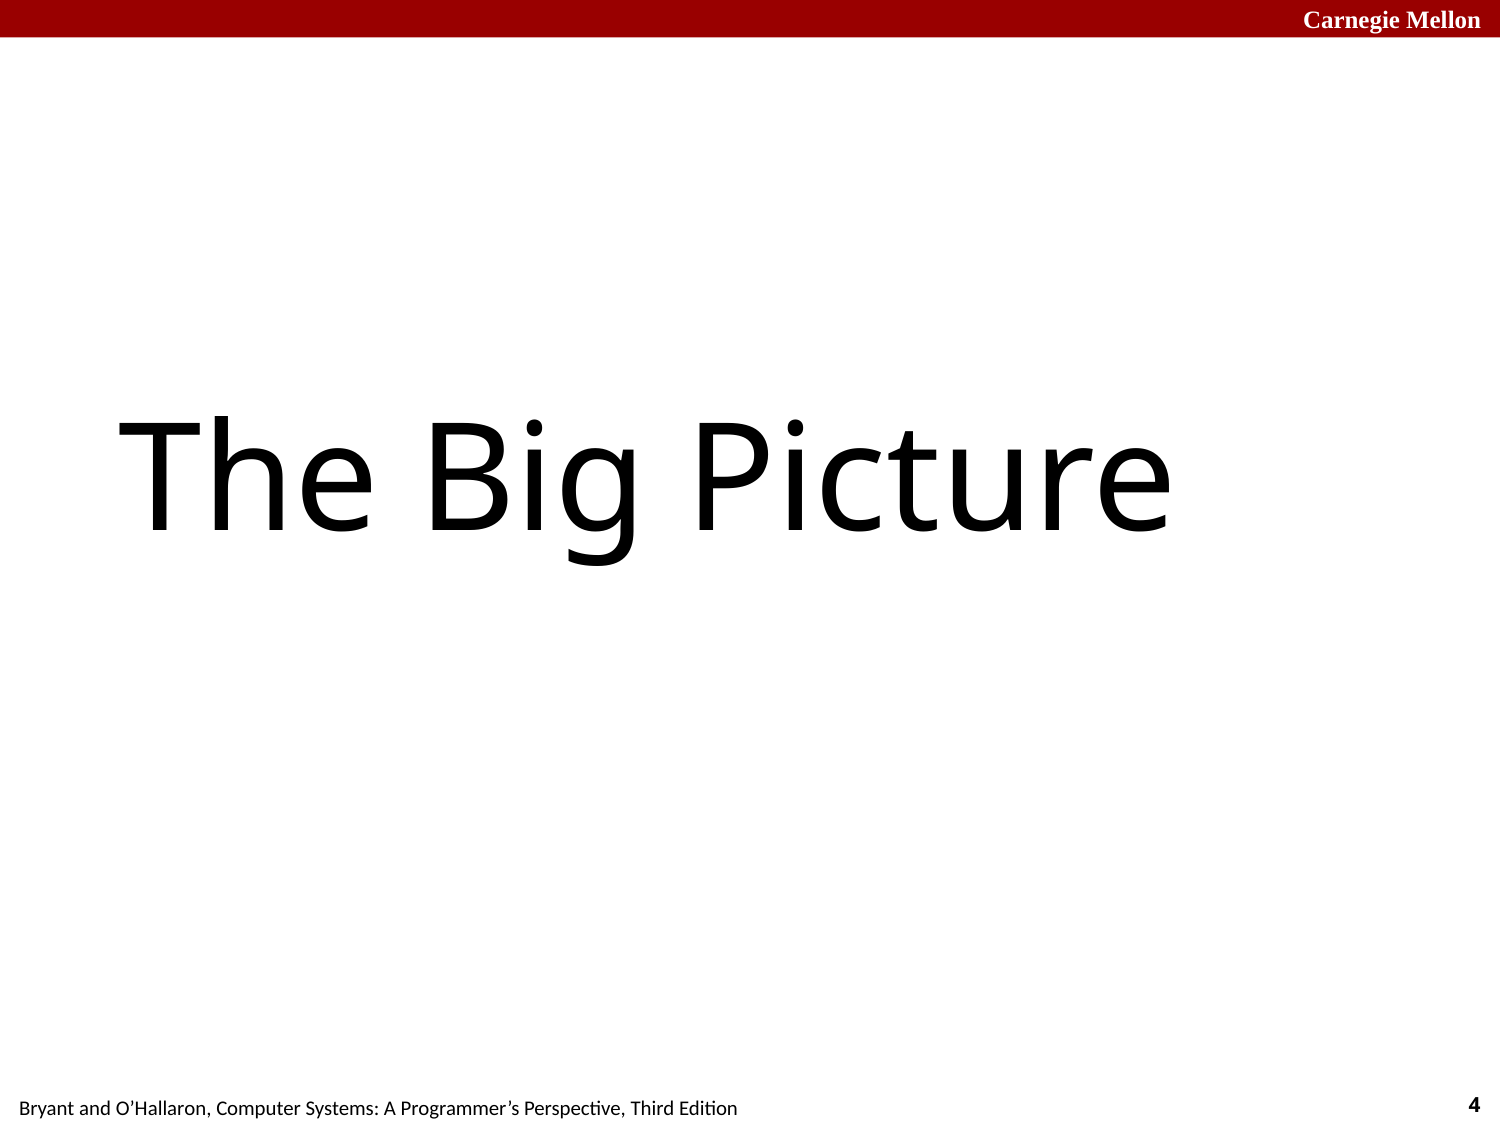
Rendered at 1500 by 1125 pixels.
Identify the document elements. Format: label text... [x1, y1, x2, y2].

title The Big Picture [112, 349, 1388, 591]
